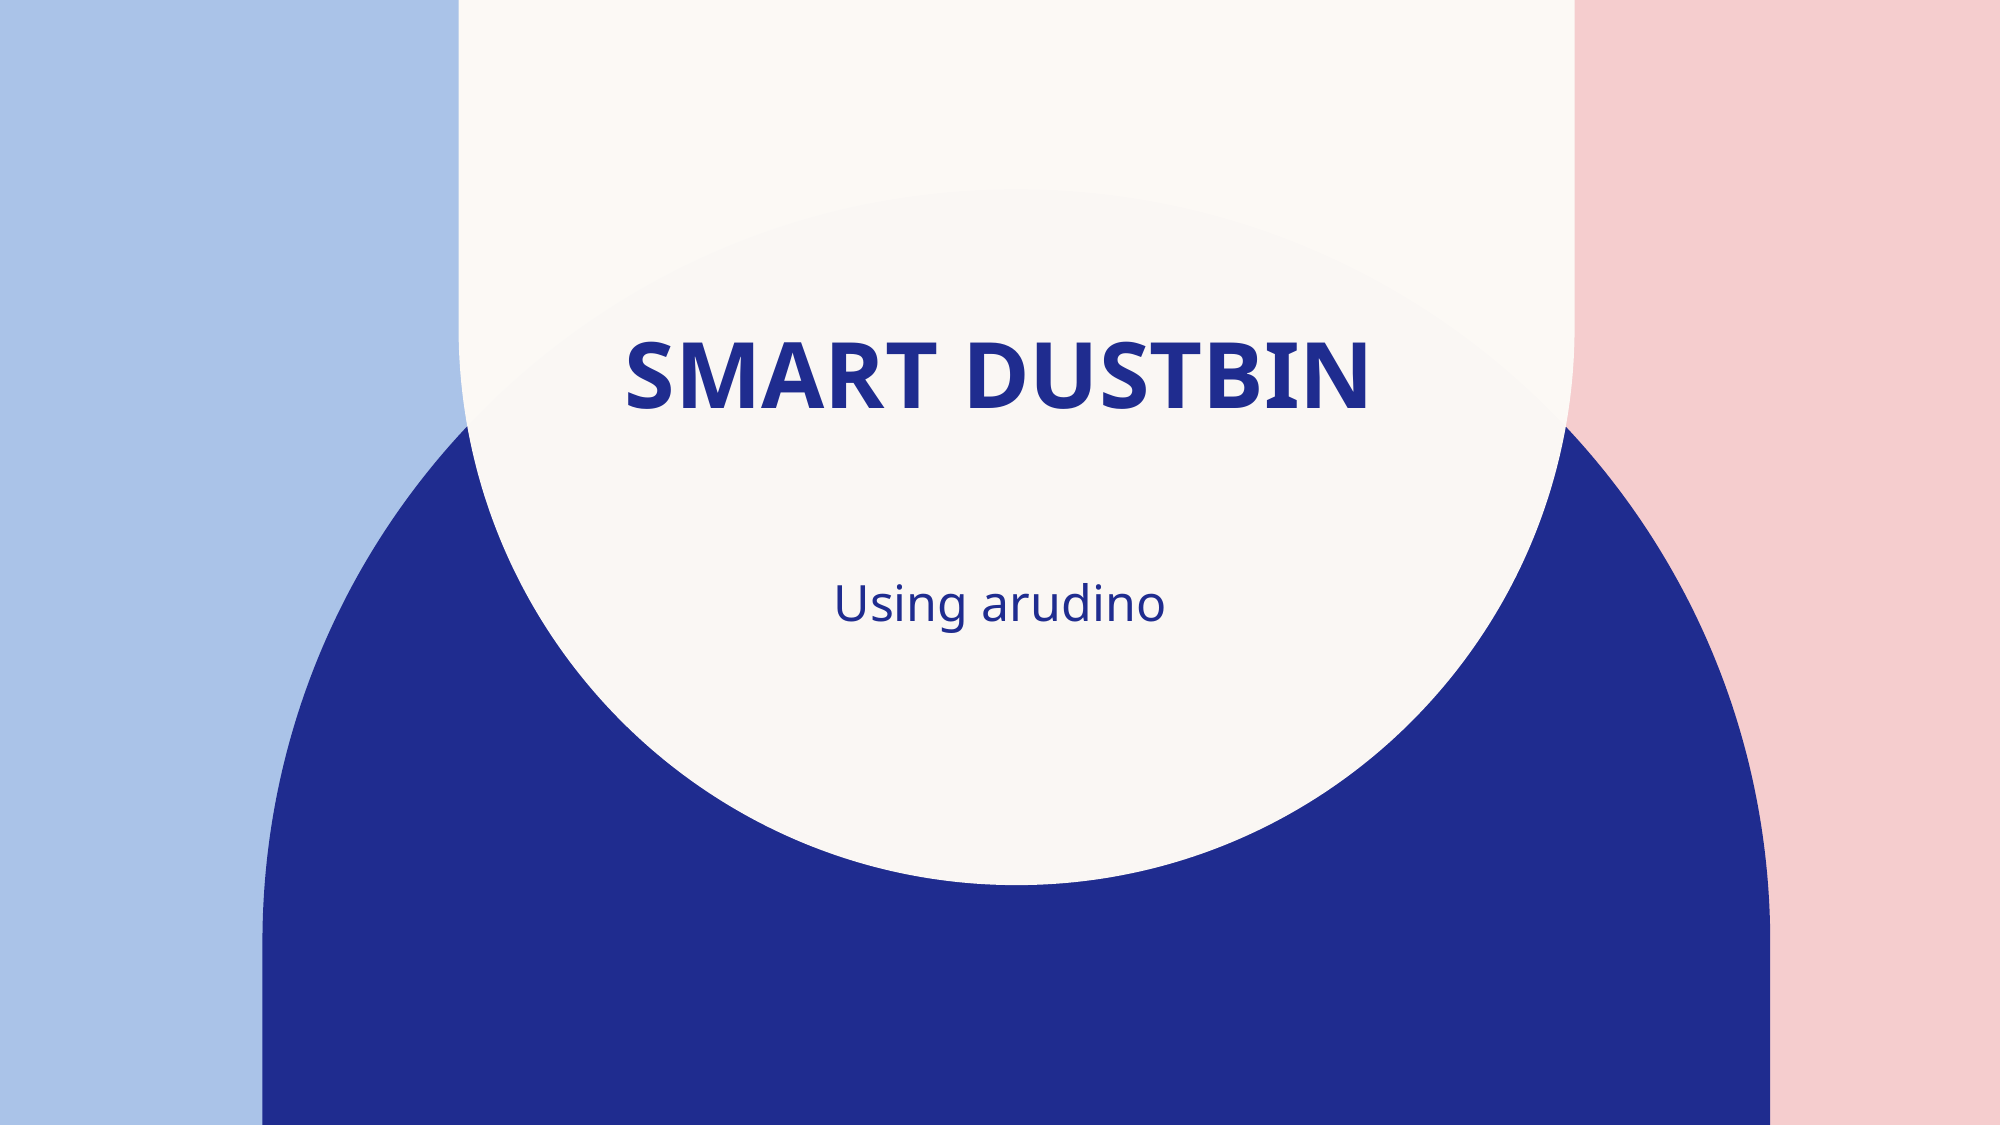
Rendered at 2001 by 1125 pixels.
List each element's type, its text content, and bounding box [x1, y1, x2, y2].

subtitle Using arudino [713, 571, 1287, 716]
title Smart dustbin [558, 325, 1442, 527]
